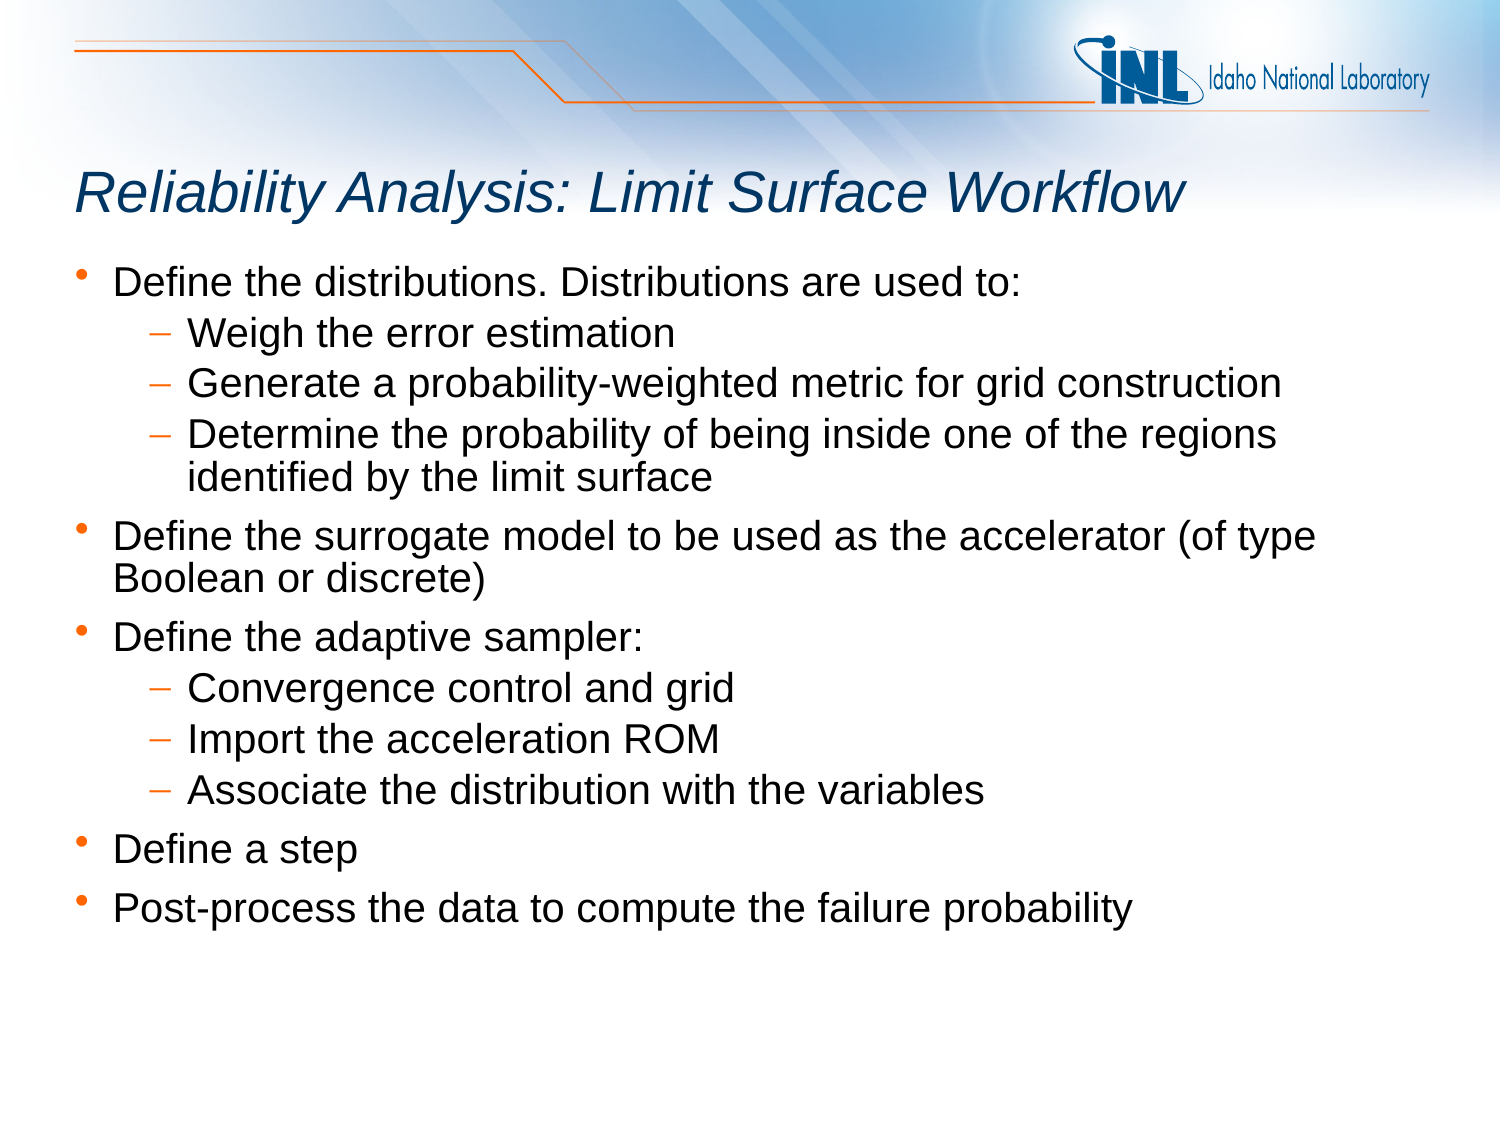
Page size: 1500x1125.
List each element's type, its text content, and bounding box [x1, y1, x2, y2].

picture [0, 0, 1500, 1125]
text_box Reliability Analysis: Limit Surface Workflow [74, 164, 1425, 225]
list Define the distributions. Distributions are used to: Weigh the error estimation Generate a probability-weighted metric for grid construction Determine the probability of being inside one of the regions identified by the limit surface Define the surrogate model to be used as the accelerator (of type Boolean or discrete) Define the adaptive sampler: Convergence control and grid Import the acceleration ROM Associate the distribution with the variables Define a step Post-process the data to compute the failure probability [74, 261, 1426, 1005]
